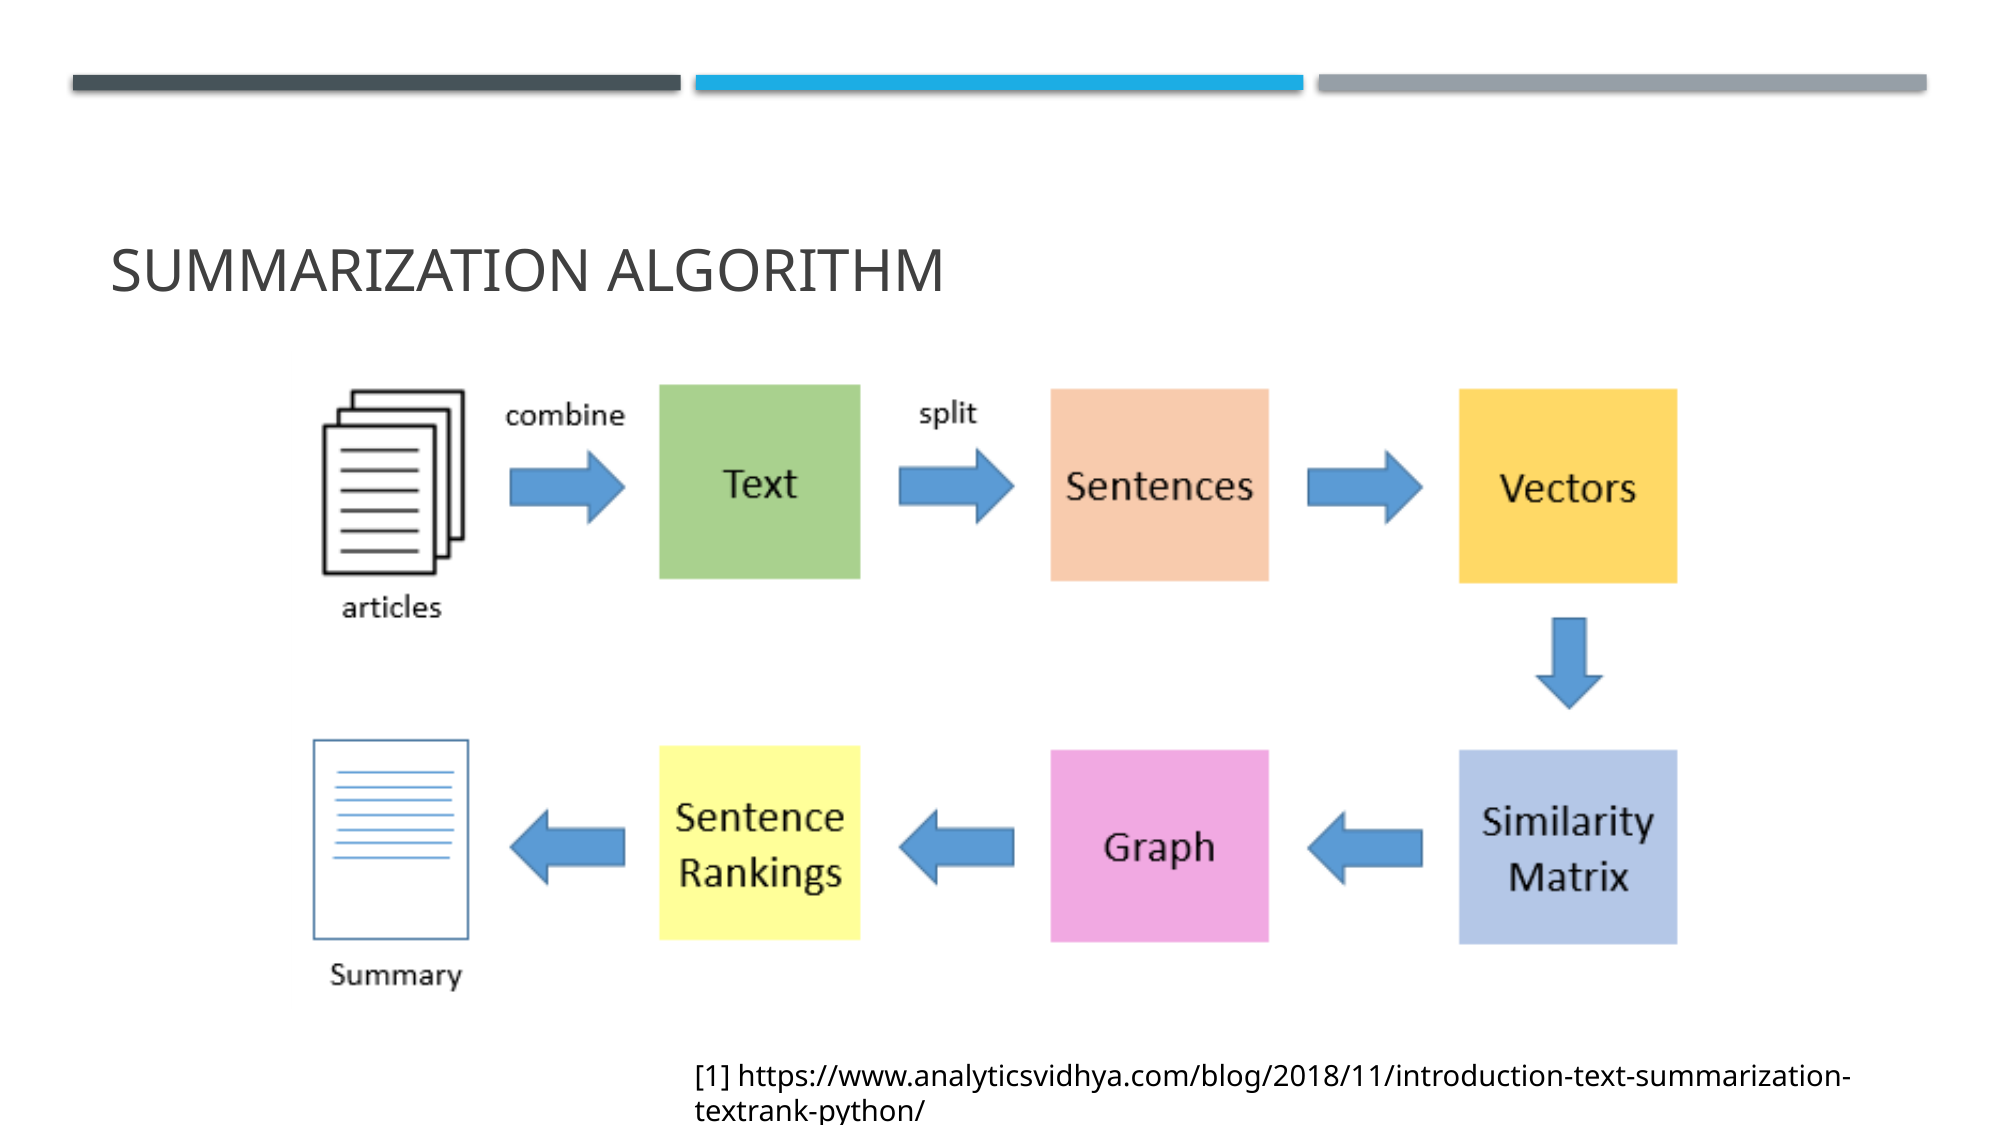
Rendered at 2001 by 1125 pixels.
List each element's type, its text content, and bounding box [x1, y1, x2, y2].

title Summarization algorithm [95, 115, 1905, 311]
text_box [1] https://www.analyticsvidhya.com/blog/2018/11/introduction-text-summarization-textrank-python/ [679, 1049, 1977, 1125]
picture [290, 350, 1710, 1010]
